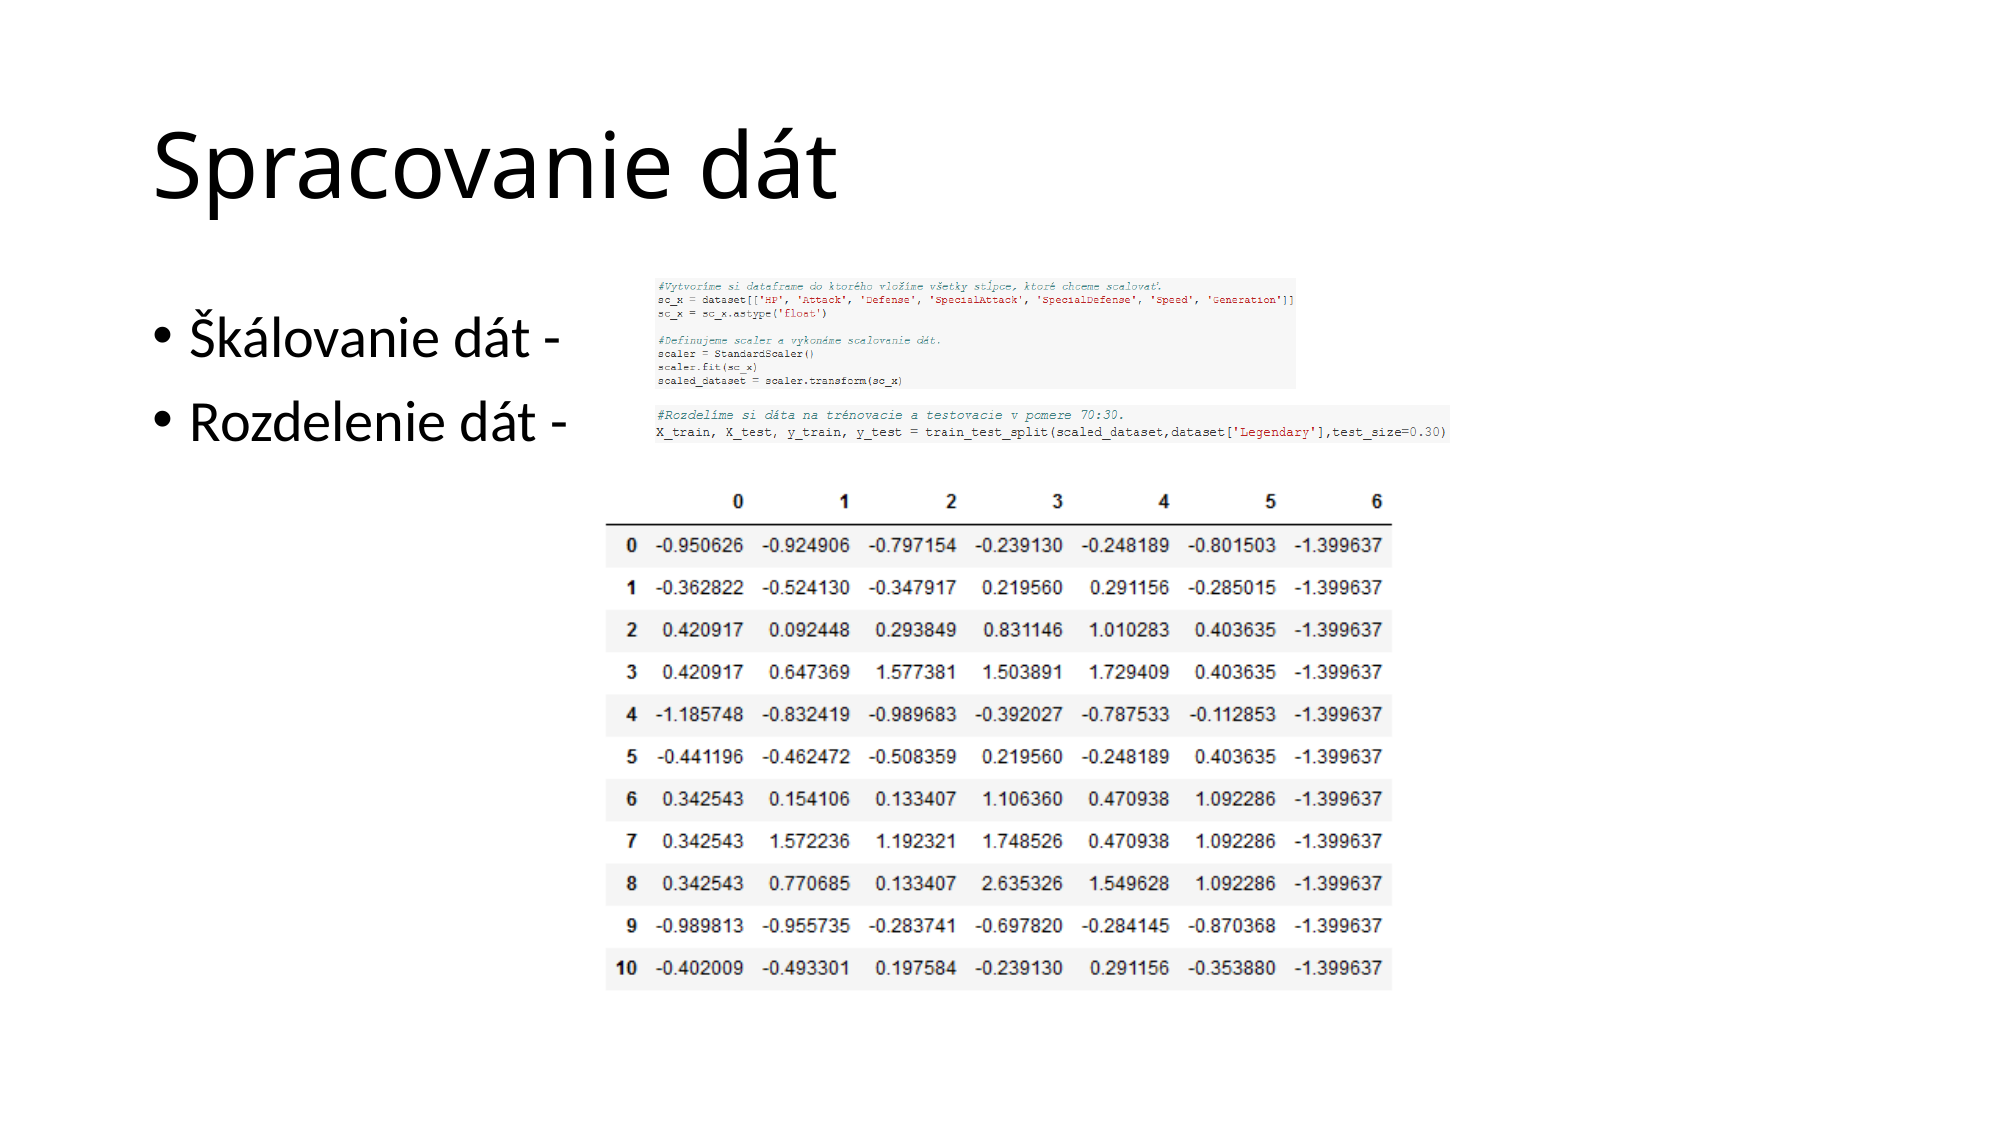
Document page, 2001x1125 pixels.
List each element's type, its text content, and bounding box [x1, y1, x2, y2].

picture [655, 405, 1450, 443]
title Spracovanie dát [137, 59, 1863, 278]
list Škálovanie dát - Rozdelenie dát - [137, 299, 1863, 1014]
picture [589, 474, 1411, 1000]
picture [655, 278, 1296, 389]
